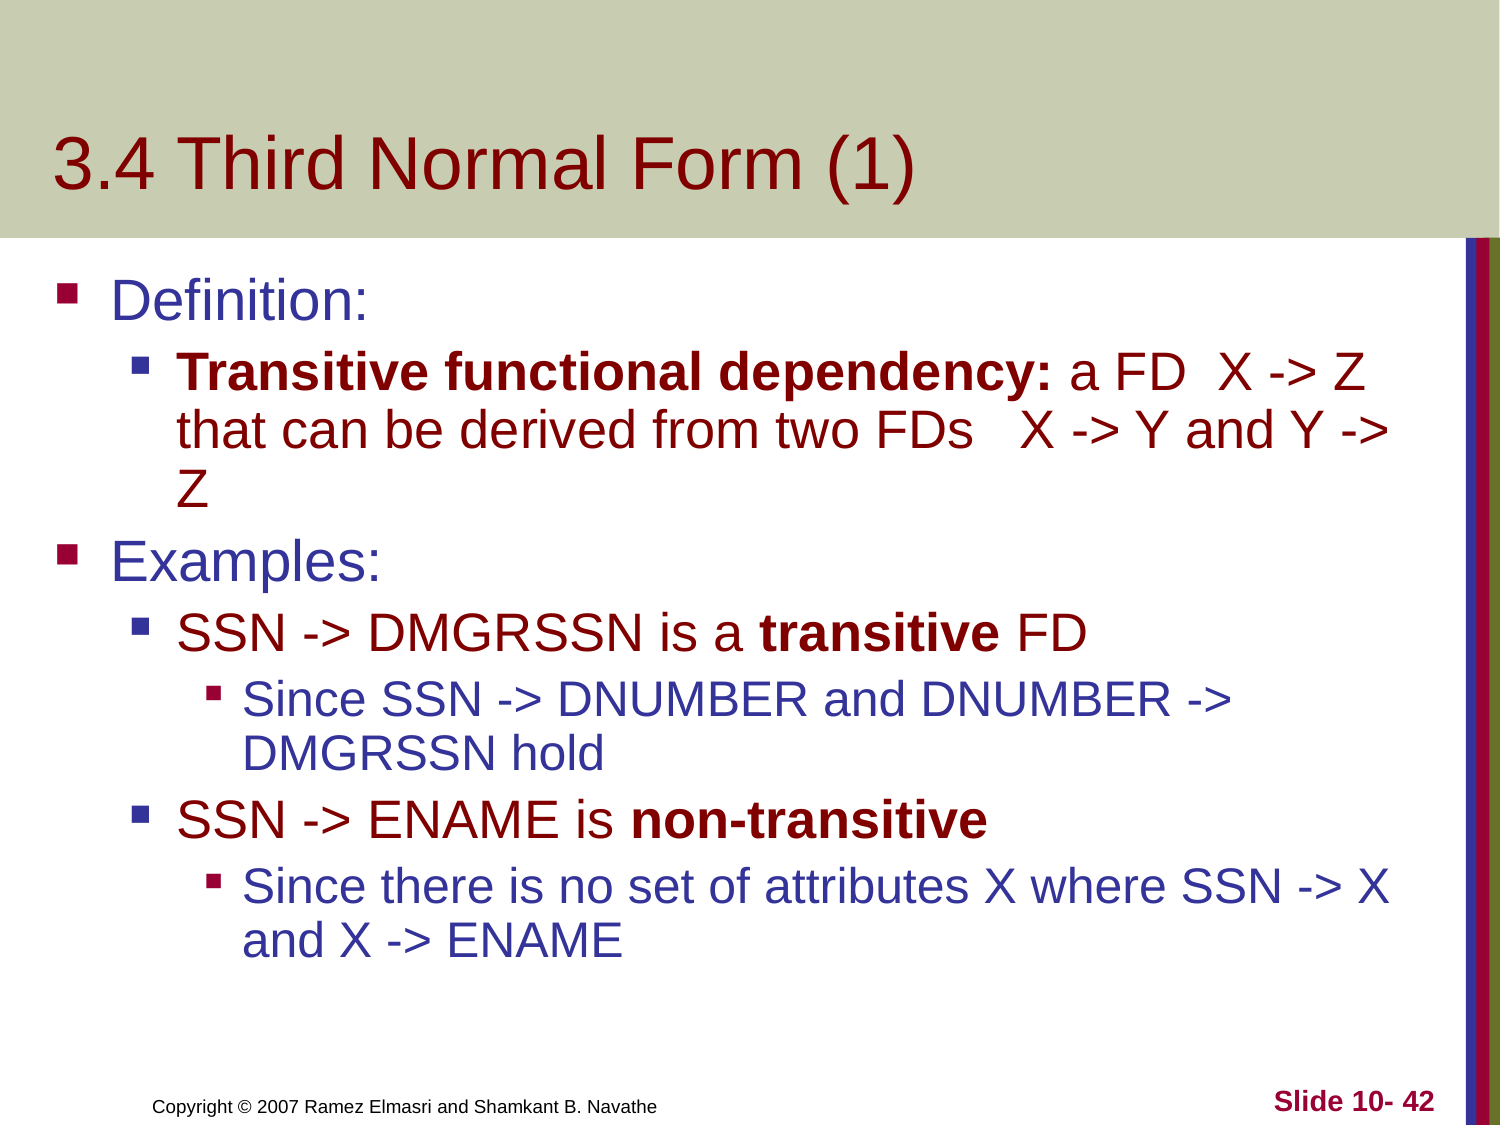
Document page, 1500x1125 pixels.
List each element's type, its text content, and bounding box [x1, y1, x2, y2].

slide_number Slide 10- 42 [1137, 1050, 1450, 1125]
title 3.4 Third Normal Form (1) [37, 49, 1317, 213]
list Definition: Transitive functional dependency: a FD X -> Z that can be derived from two FDs X -> Y and Y -> Z Examples: SSN -> DMGRSSN is a transitive FD Since SSN -> DNUMBER and DNUMBER -> DMGRSSN hold SSN -> ENAME is non-transitive Since there is no set of attributes X where SSN -> X and X -> ENAME [39, 262, 1400, 1013]
